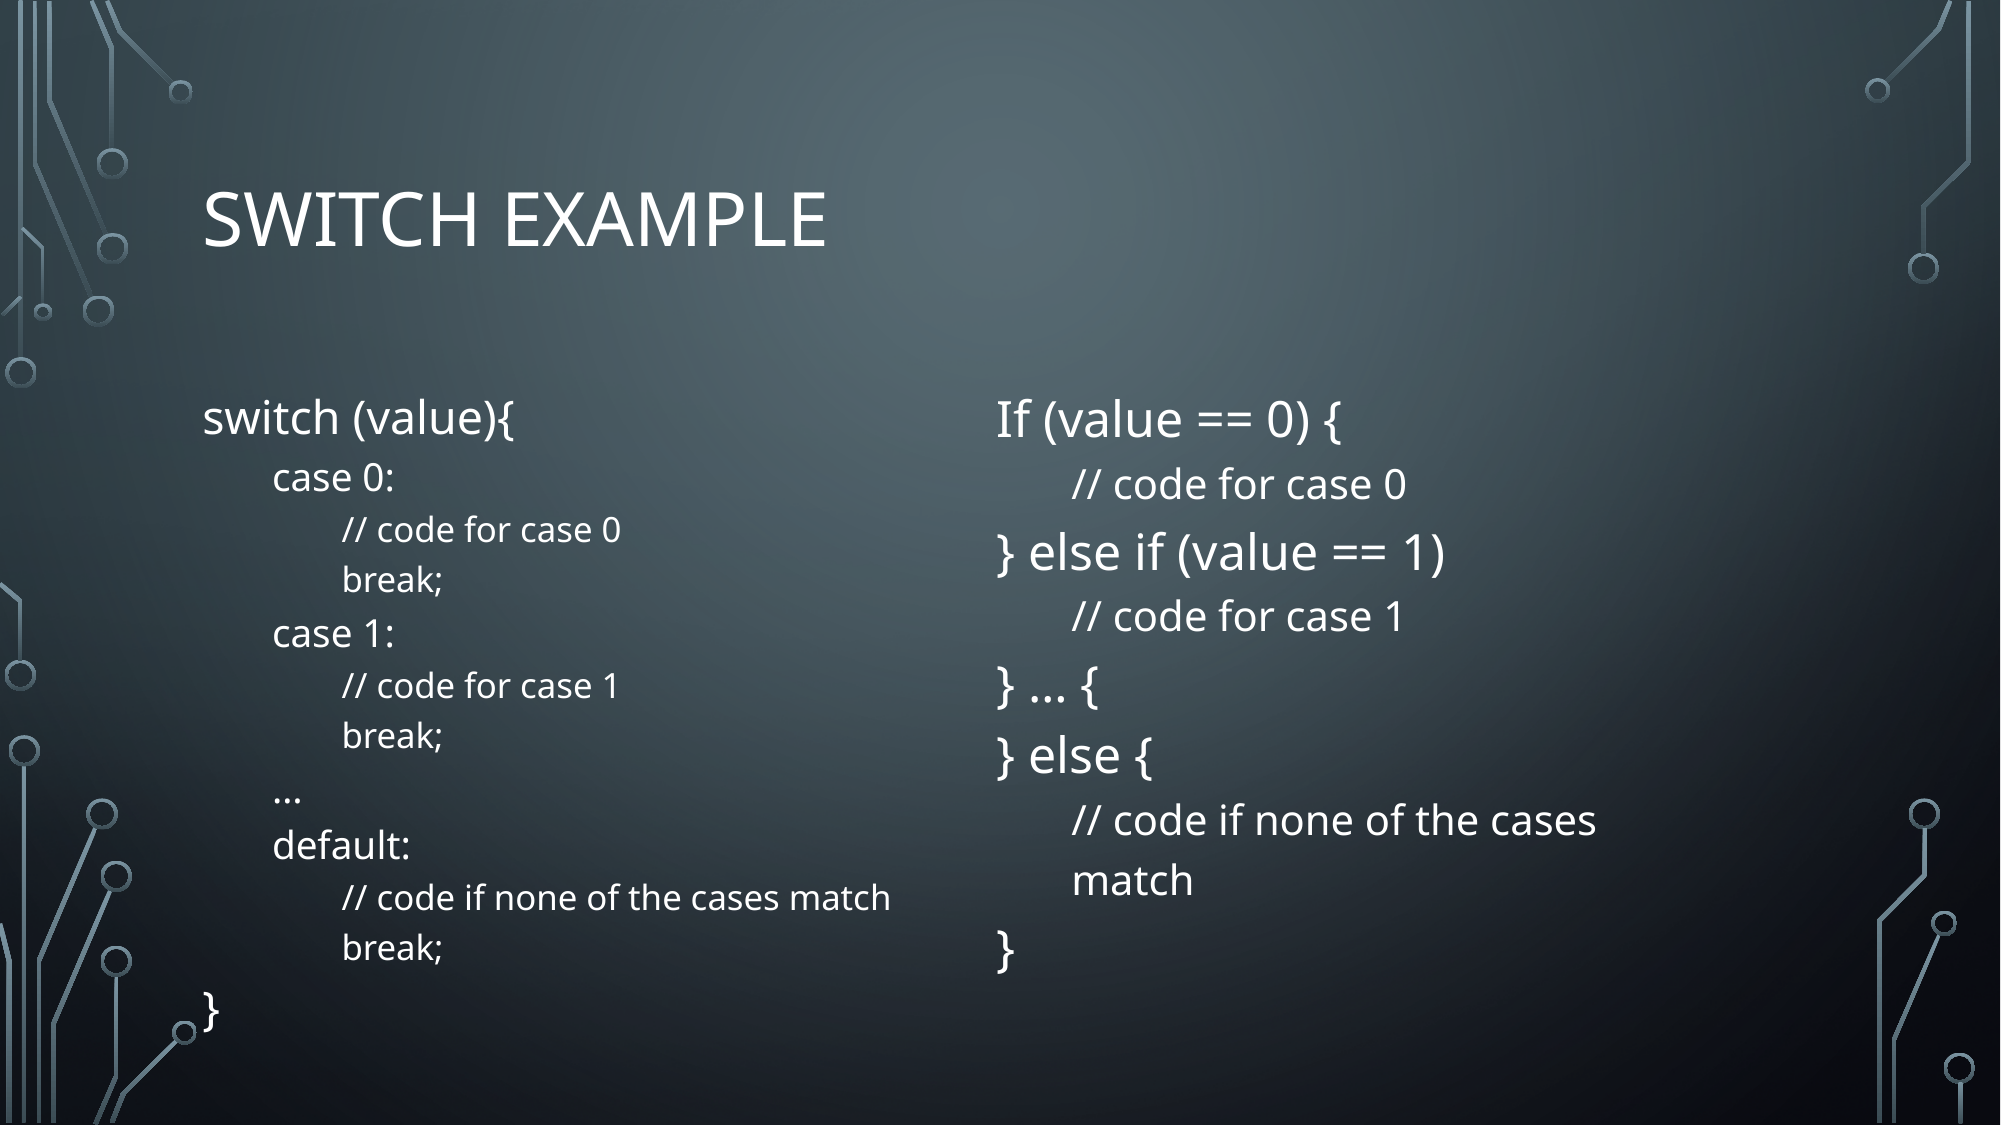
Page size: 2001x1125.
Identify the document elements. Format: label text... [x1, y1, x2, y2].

title Switch Example [187, 101, 1813, 344]
text_box If (value == 0) { // code for case 0 } else if (value == 1) // code for case 1 } … { } else { // code if none of the cases match } [981, 368, 1710, 1050]
list switch (value){ case 0: // code for case 0 break; case 1: // code for case 1 break; … default: // code if none of the cases match break; } [187, 369, 917, 1050]
